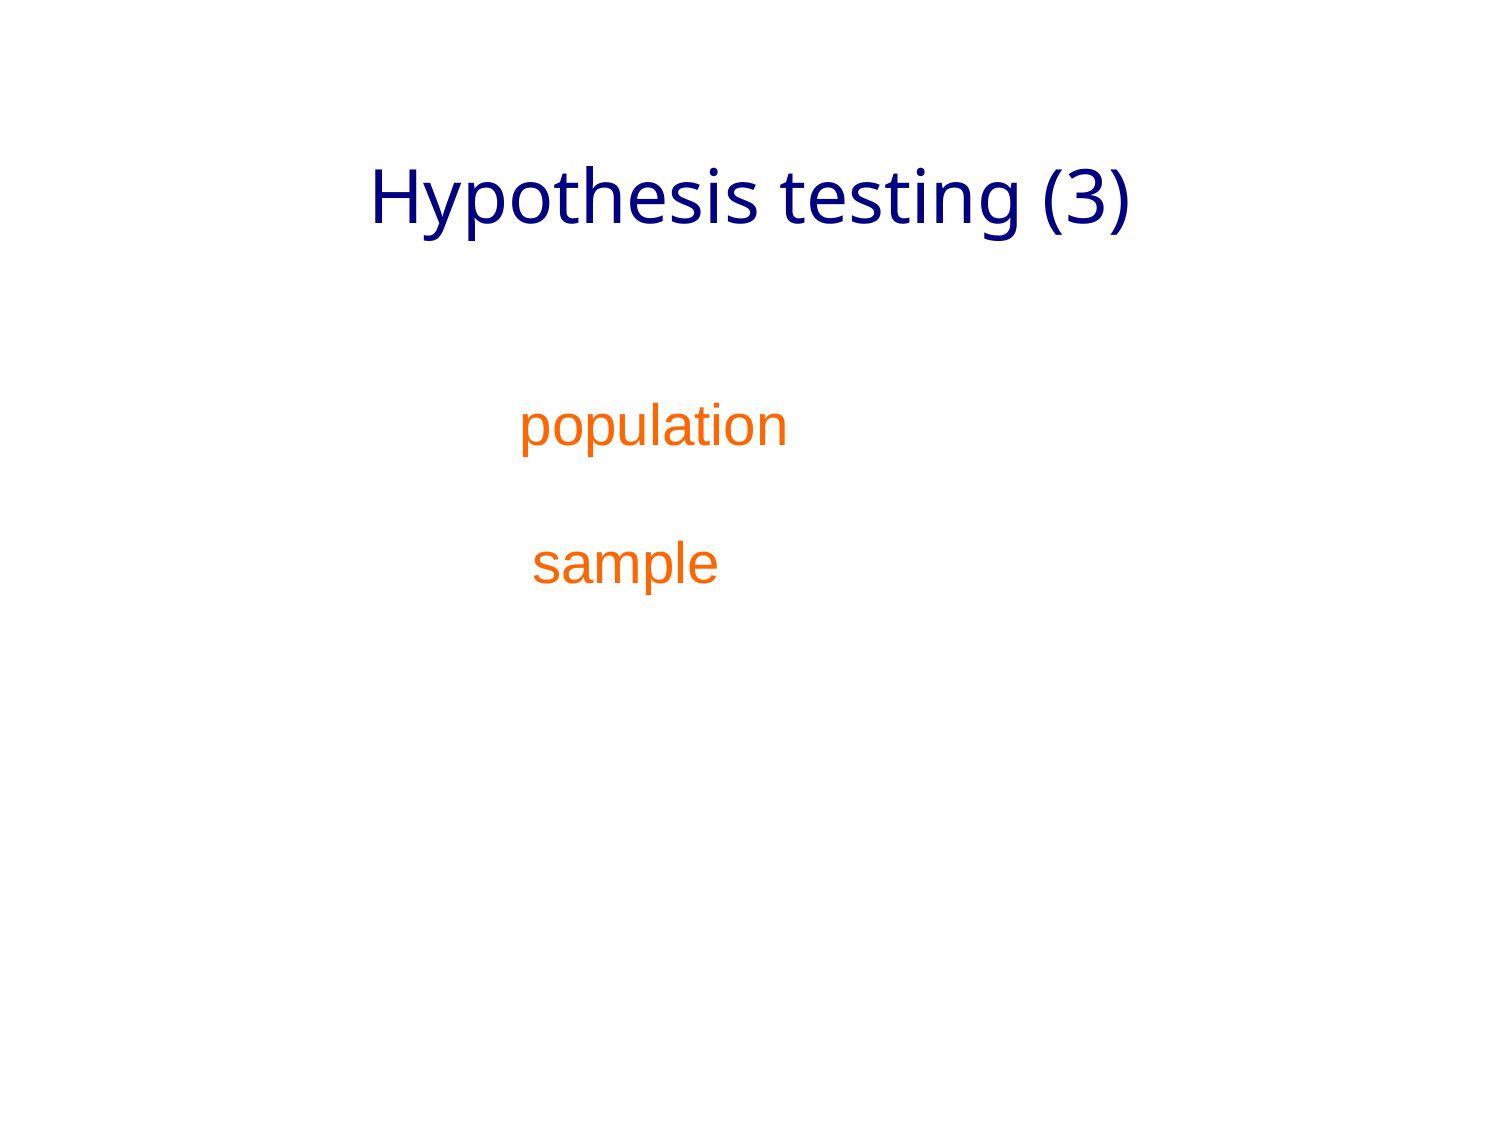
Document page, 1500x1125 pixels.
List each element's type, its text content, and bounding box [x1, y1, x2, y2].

list In many situations, we primarily want to determine what is true for a population. A sample is not so interesting per se. But we only have sample statistics. So We identify two population distributions We generate a (research) hypothesis that makes a statement about these populations We also use a null hypothesis that provides an opposing statement. We use sample data to compare these hypotheses [0, 324, 1500, 1001]
title Hypothesis testing (3) [0, 99, 1500, 288]
